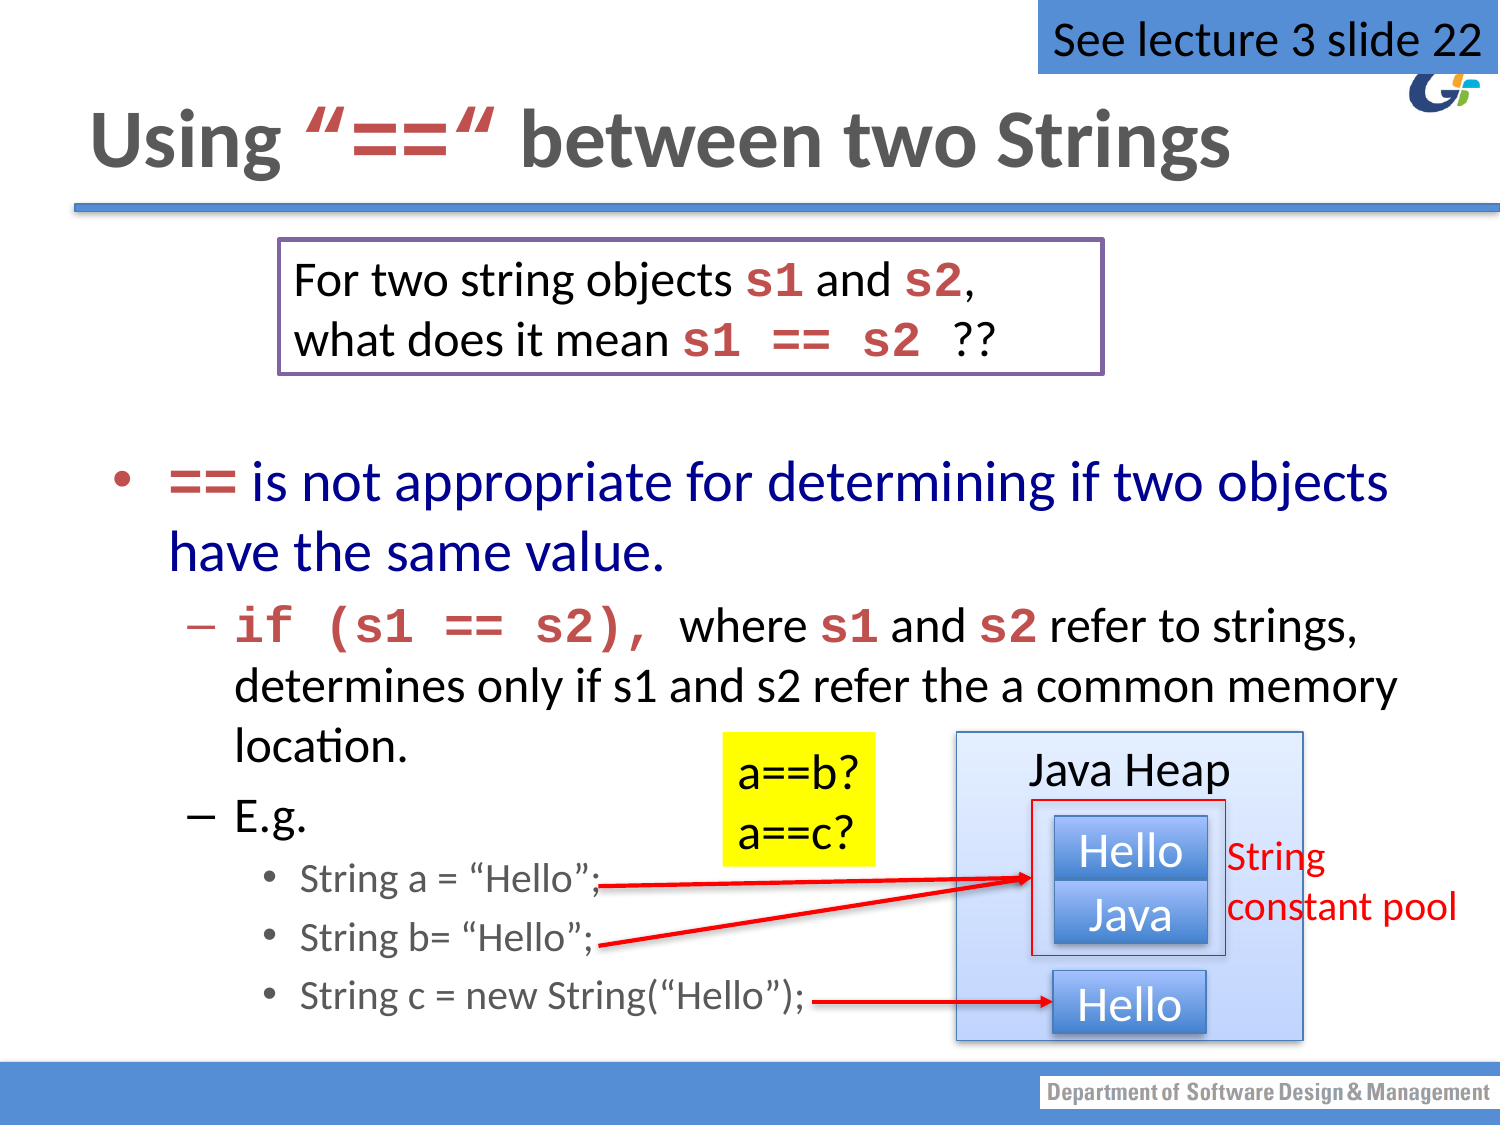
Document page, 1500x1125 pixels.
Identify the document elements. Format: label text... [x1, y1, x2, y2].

text_box a==b? a==c? [722, 731, 876, 867]
text_box Java Heap [956, 731, 1304, 875]
text_box See lecture 3 slide 22 [1038, 0, 1498, 74]
text_box For two string objects s1 and s2, what does it mean s1 == s2 ?? [277, 237, 1105, 376]
text_box String constant pool [1230, 820, 1496, 936]
title Using “==“ between two Strings [75, 76, 1425, 279]
list == is not appropriate for determining if two objects have the same value. if (s1 == s2), where s1 and s2 refer to strings, determines only if s1 and s2 refer the a common memory location. E.g. String a = “Hello”; String b= “Hello”; String c = new String(“Hello”); [97, 435, 1448, 1089]
text_box Hello [1052, 970, 1207, 1034]
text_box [598, 877, 1033, 947]
picture [1040, 1076, 1500, 1109]
text_box [1031, 799, 1226, 956]
text_box Java Heap [956, 936, 1304, 1041]
picture [1401, 74, 1482, 115]
